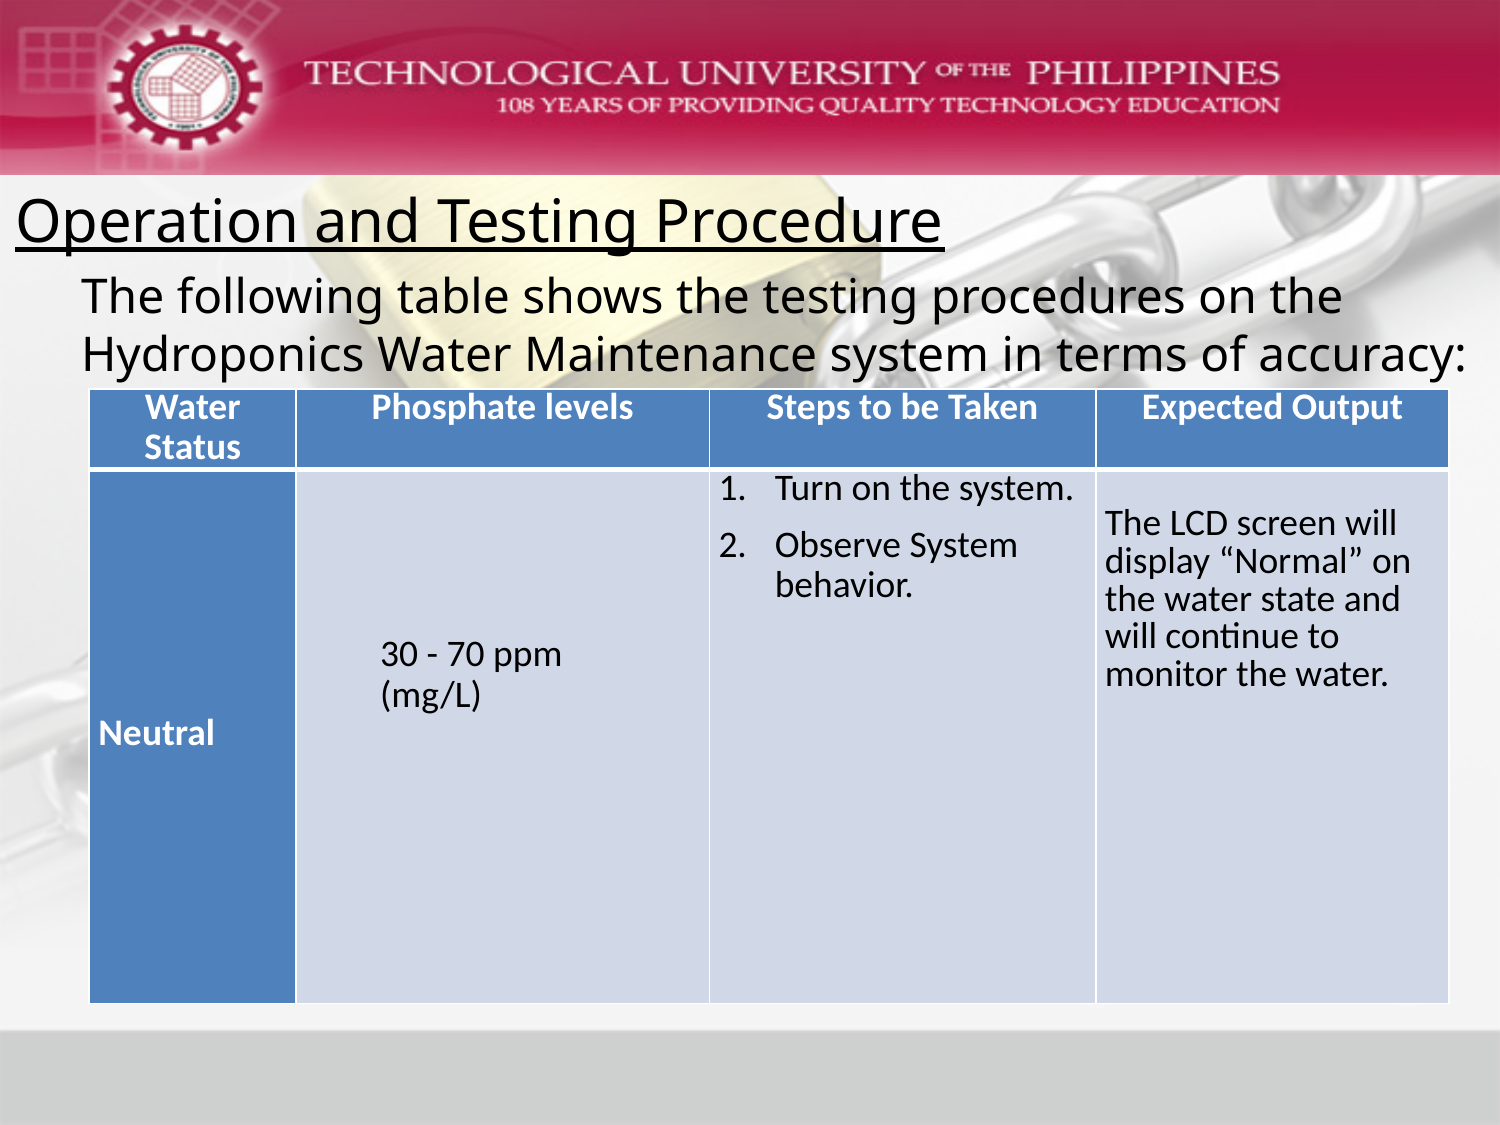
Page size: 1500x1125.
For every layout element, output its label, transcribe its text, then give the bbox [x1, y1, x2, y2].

table_header Expected Output [1097, 390, 1448, 467]
table_cell Neutral [90, 472, 295, 1003]
table_header Steps to be Taken [710, 390, 1095, 467]
picture [0, 0, 1500, 174]
table_cell Turn on the system. Observe System behavior. [710, 472, 1095, 1003]
title Operation and Testing Procedure [0, 174, 1500, 263]
table_header Water Status [90, 390, 295, 467]
table_cell 30 - 70 ppm (mg/L) [297, 472, 709, 1003]
table_header Phosphate levels [297, 390, 709, 467]
table_cell The LCD screen will display “Normal” on the water state and will continue to monitor the water. [1097, 472, 1448, 1003]
text_box The following table shows the testing procedures on the Hydroponics Water Maintenance system in terms of accuracy: [66, 258, 1500, 389]
